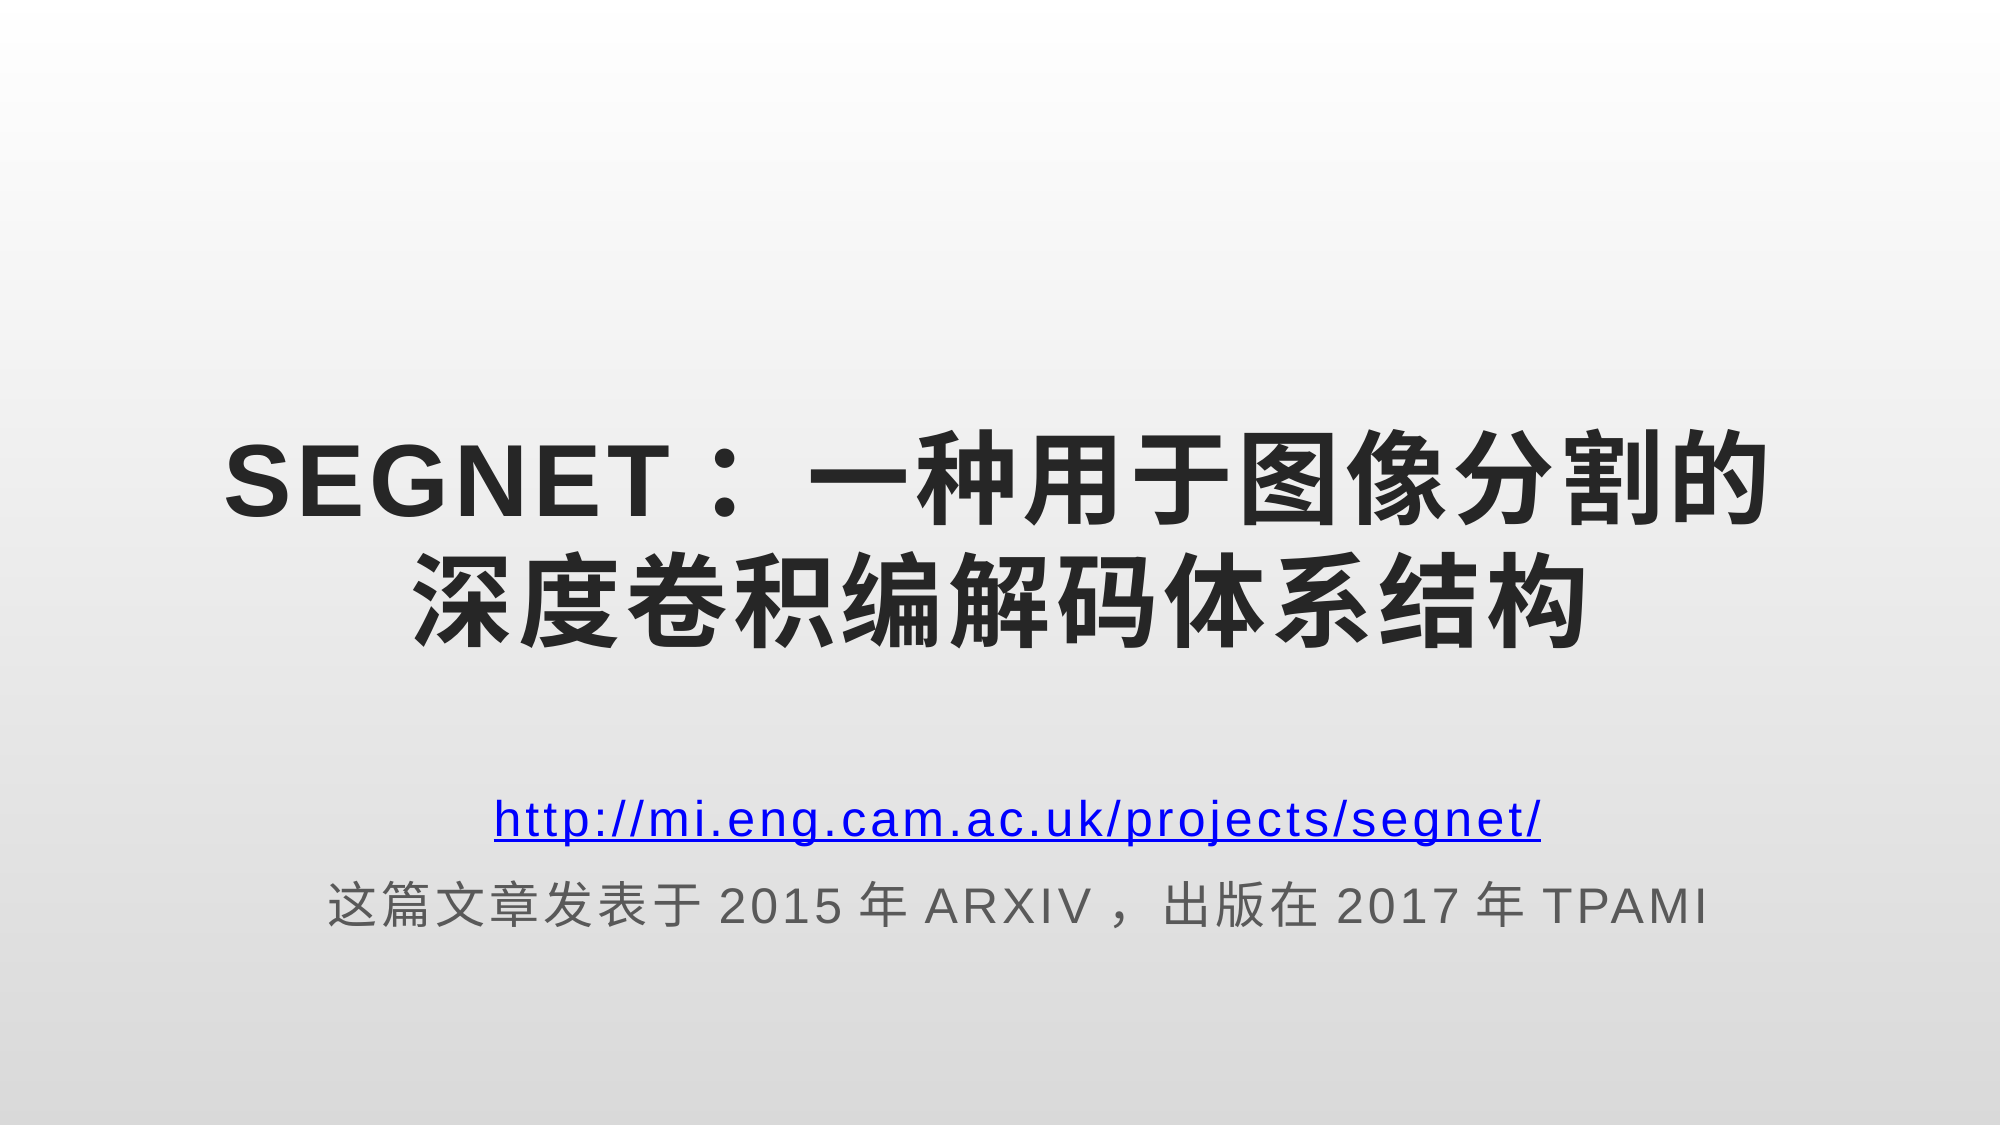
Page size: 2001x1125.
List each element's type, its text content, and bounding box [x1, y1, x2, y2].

subtitle http://mi.eng.cam.ac.uk/projects/segnet/ 这篇文章发表于2015年ARXIV，出版在2017年TPAMI [213, 772, 1822, 1015]
title SEGNET：一种用于图像分割的深度卷积编解码体系结构 [195, 245, 1805, 669]
